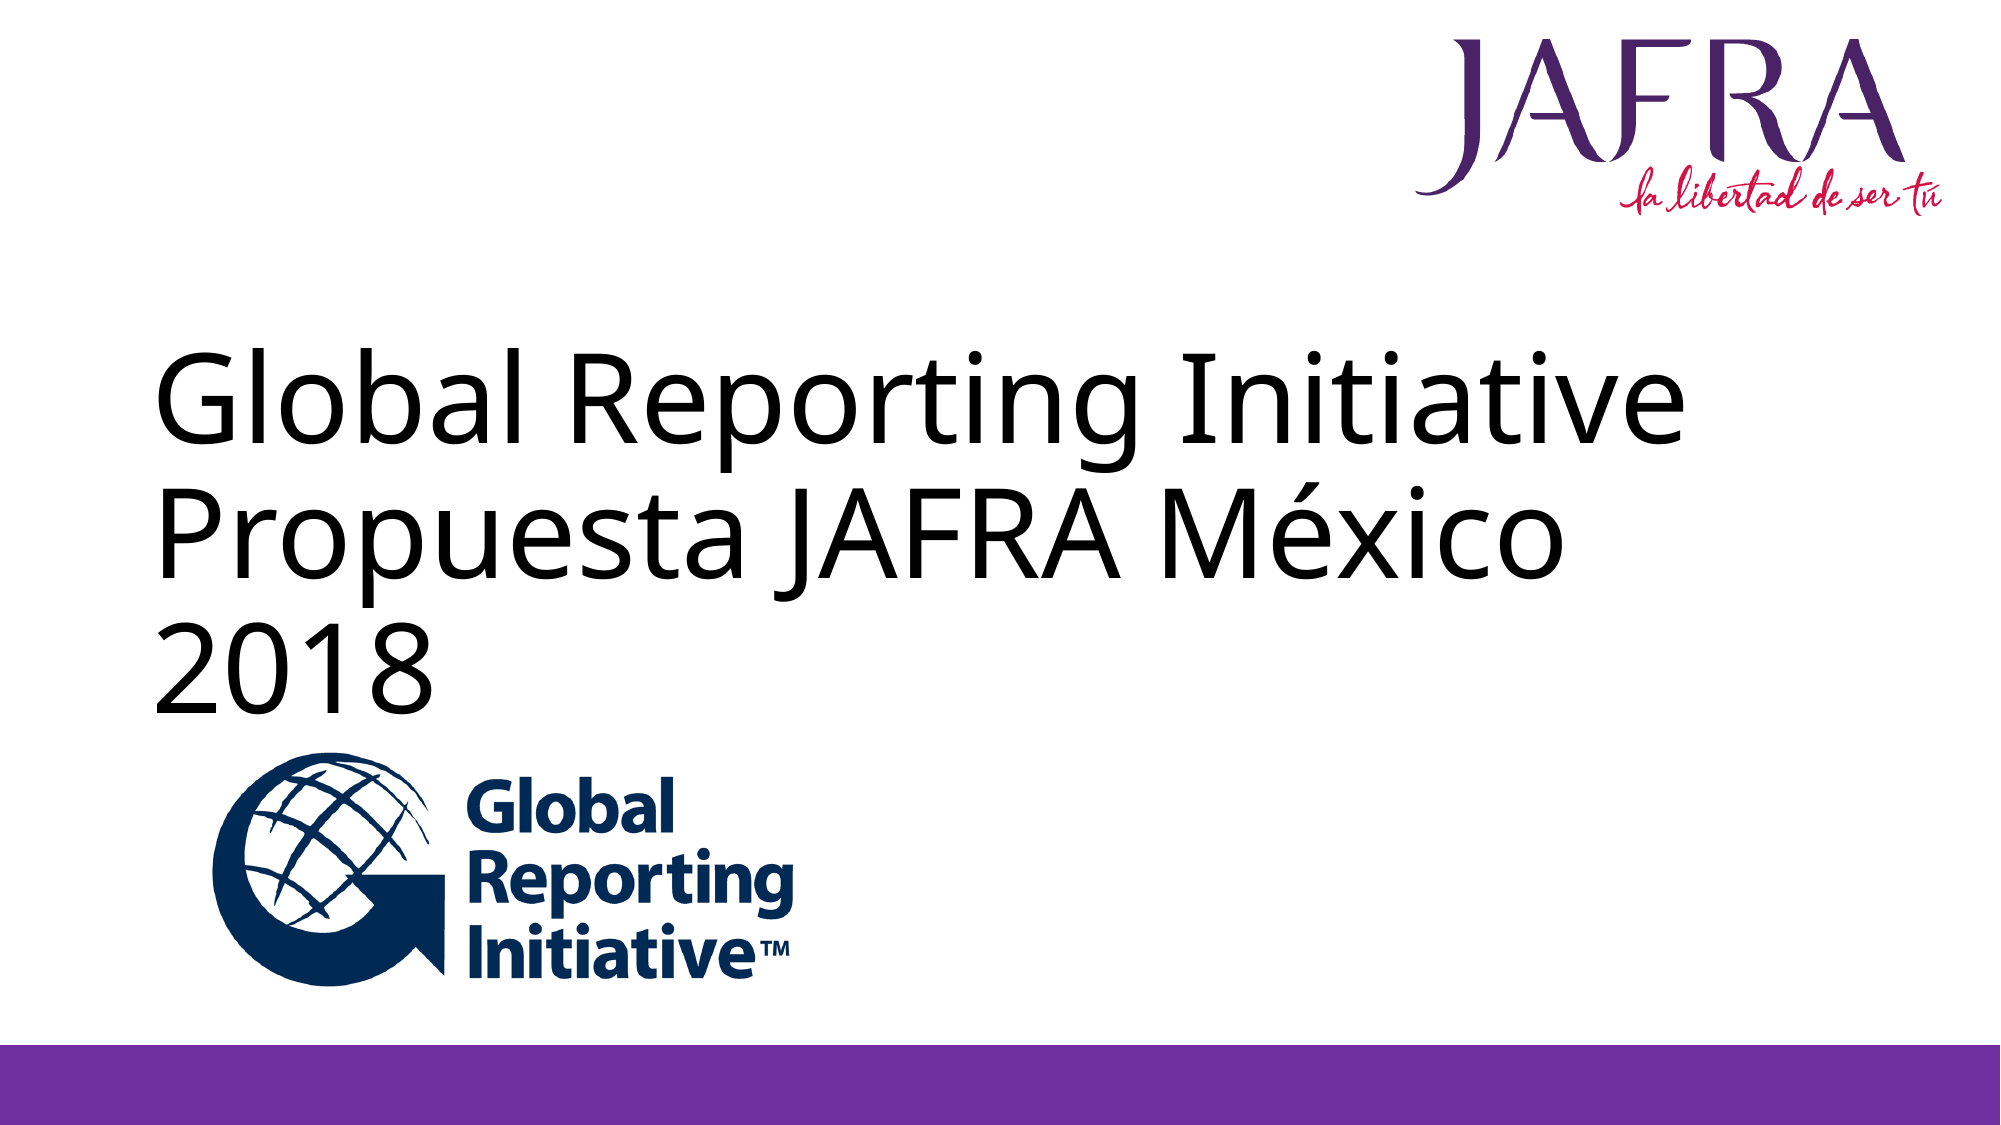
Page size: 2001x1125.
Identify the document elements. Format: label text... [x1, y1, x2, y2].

picture [136, 748, 889, 991]
text_box [0, 1045, 2000, 1125]
title Global Reporting Initiative Propuesta JAFRA México 2018 [136, 280, 1862, 749]
picture [1415, 39, 1942, 216]
